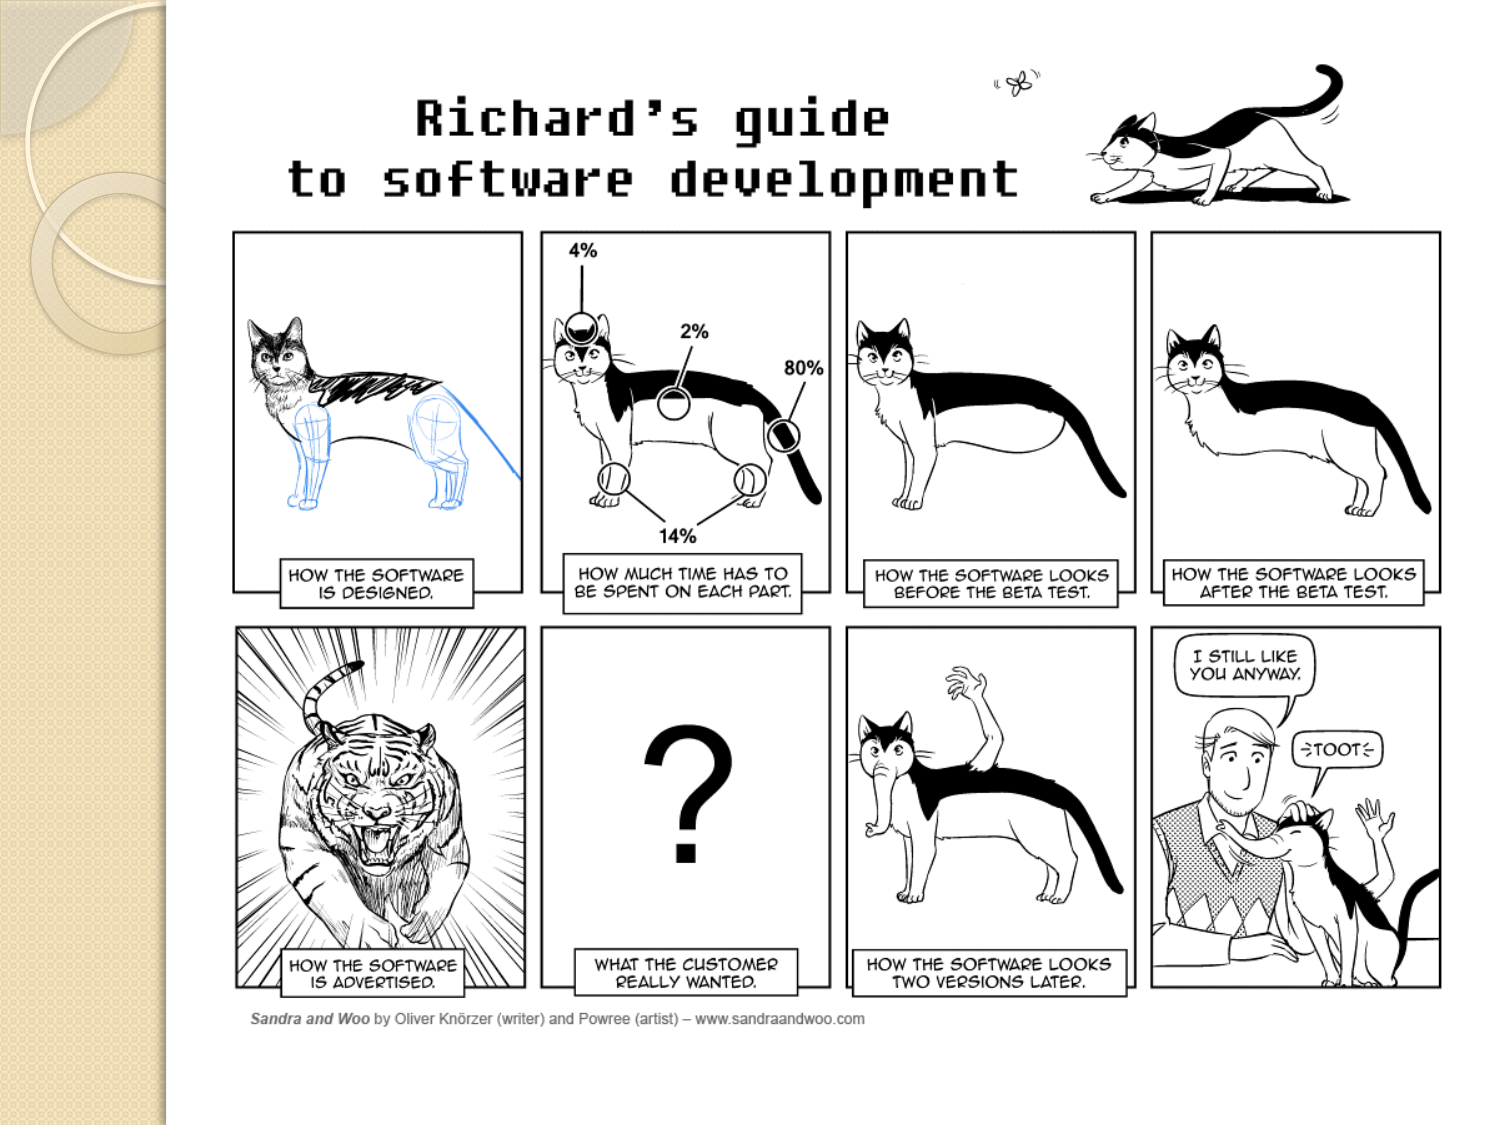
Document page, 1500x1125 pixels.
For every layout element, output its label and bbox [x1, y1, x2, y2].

list [224, 57, 1449, 1038]
